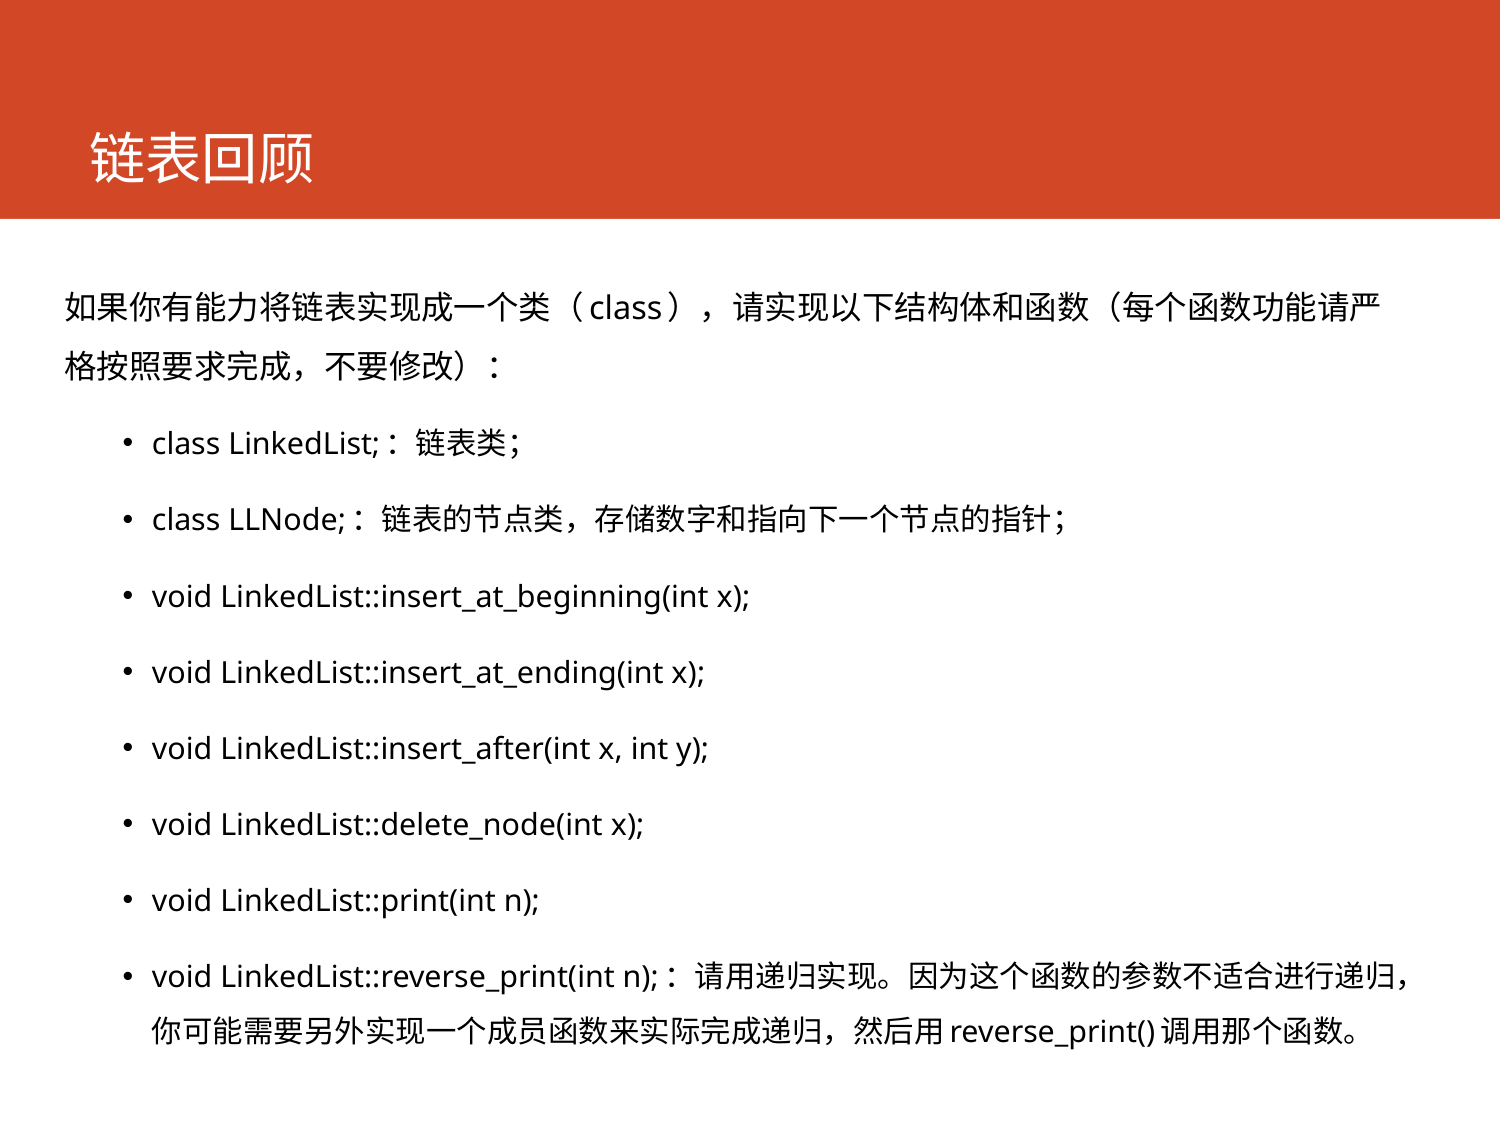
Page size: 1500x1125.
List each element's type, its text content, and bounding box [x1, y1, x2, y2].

list 如果你有能力将链表实现成一个类（class），请实现以下结构体和函数（每个函数功能请严格按照要求完成，不要修改）： class LinkedList;：链表类； class LLNode;：链表的节点类，存储数字和指向下一个节点的指针； void LinkedList::insert_at_beginning(int x); void LinkedList::insert_at_ending(int x); void LinkedList::insert_after(int x, int y); void LinkedList::delete_node(int x); void LinkedList::print(int n); void LinkedList::reverse_print(int n);：请用递归实现。因为这个函数的参数不适合进行递归，你可能需要另外实现一个成员函数来实际完成递归，然后用reverse_print()调用那个函数。 [49, 260, 1426, 1090]
title 链表回顾 [74, 0, 1397, 199]
